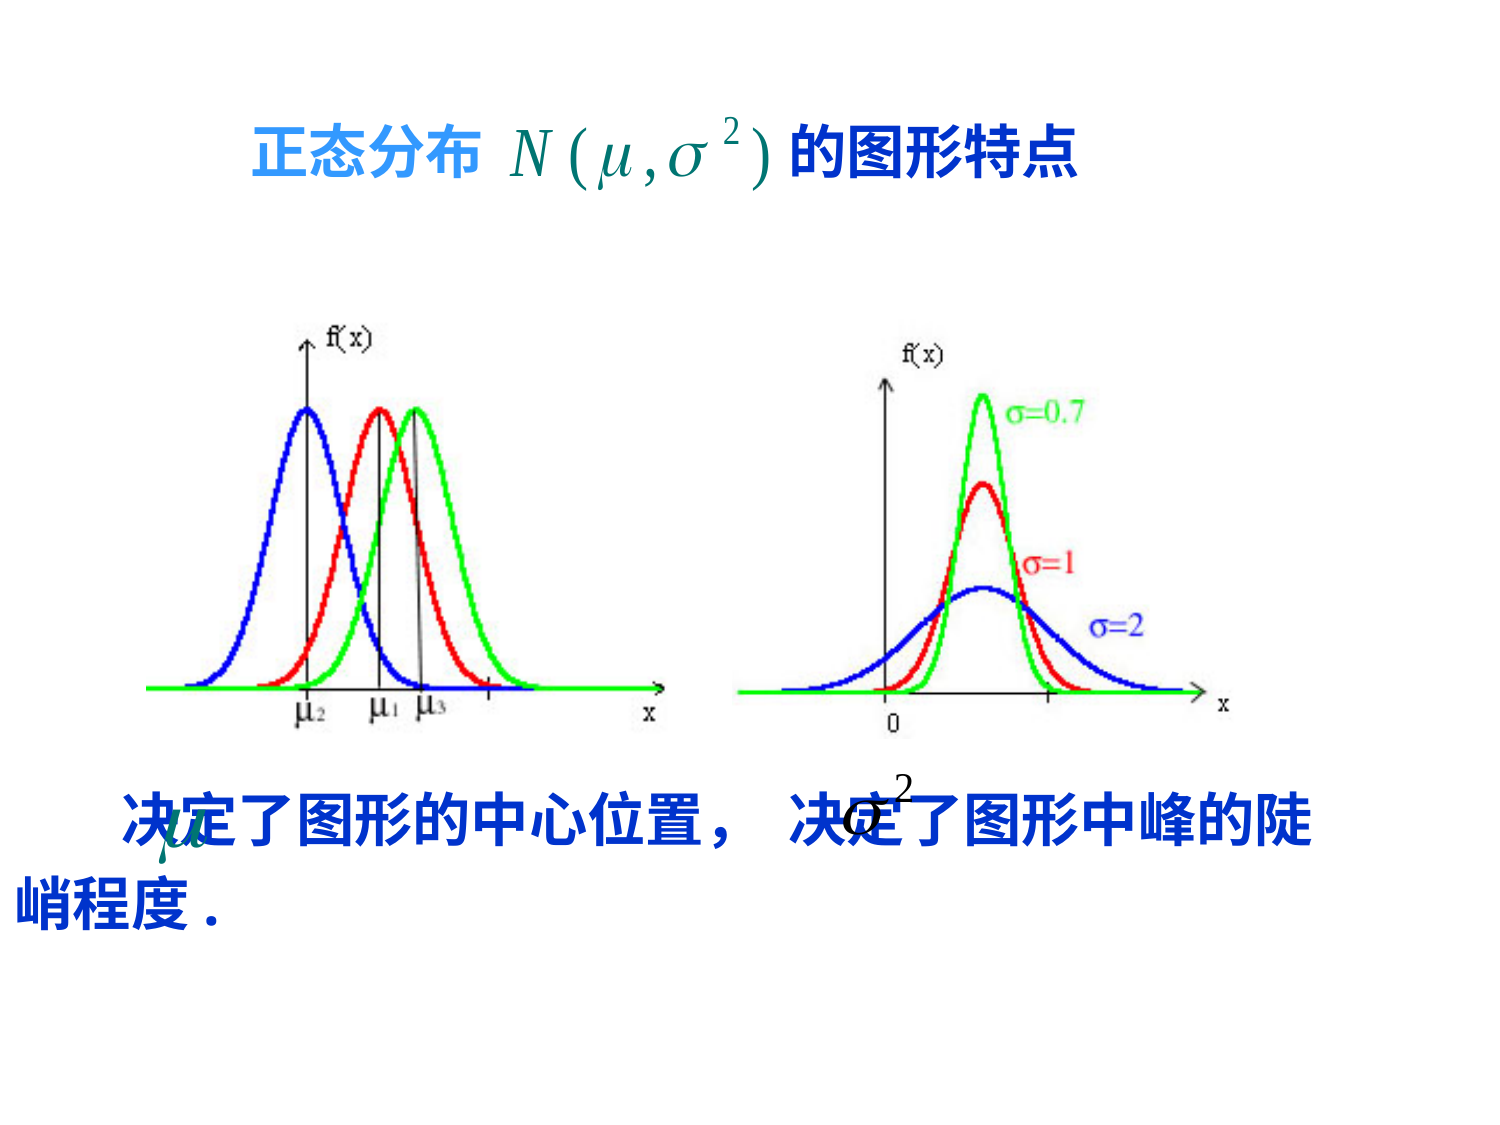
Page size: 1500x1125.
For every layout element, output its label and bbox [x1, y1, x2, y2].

text_box [0, 755, 1351, 946]
text_box [158, 99, 1260, 202]
picture [146, 304, 672, 745]
picture [732, 304, 1246, 739]
